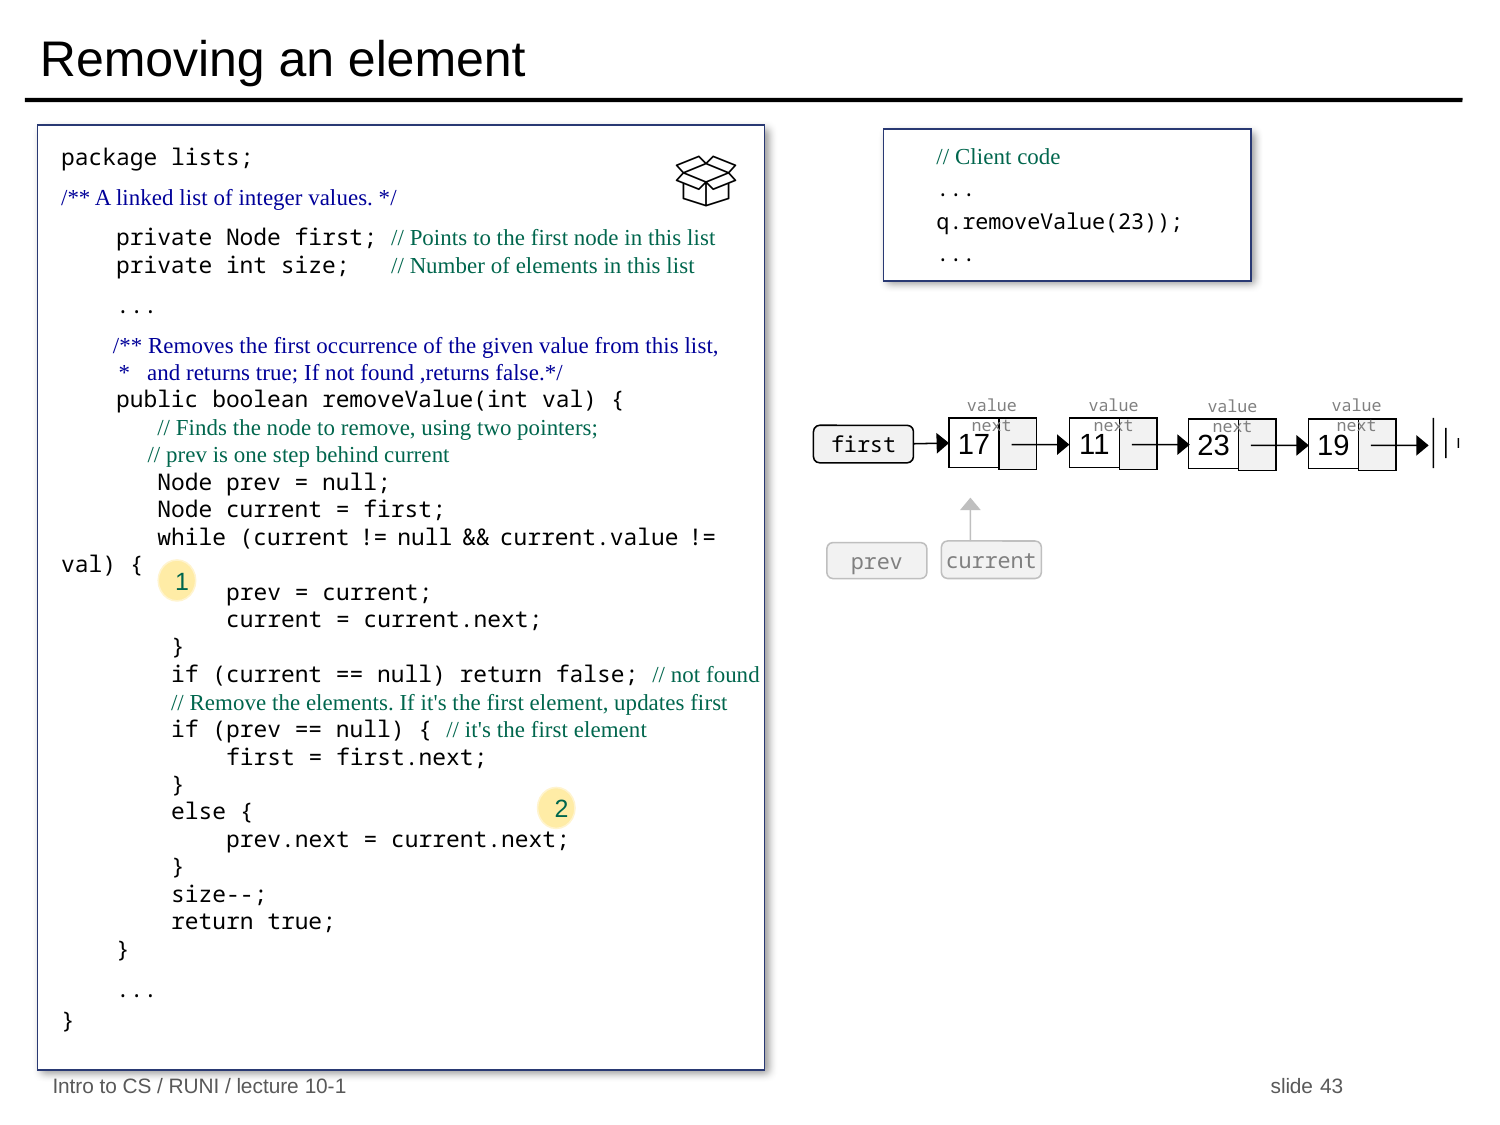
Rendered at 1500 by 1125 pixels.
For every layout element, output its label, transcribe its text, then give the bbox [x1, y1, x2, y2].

text_box [999, 443, 1037, 470]
text_box [1119, 443, 1157, 470]
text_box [941, 497, 1042, 579]
text_box [1238, 443, 1276, 471]
text_box 1 [158, 559, 196, 601]
text_box 19 [1308, 443, 1358, 469]
text_box value next [1295, 387, 1418, 443]
text_box [1250, 435, 1309, 456]
text_box value next [1053, 387, 1175, 443]
picture [674, 149, 738, 213]
text_box [1358, 443, 1396, 471]
text_box package lists; /** A linked list of integer values. */ private Node first; // Points to the first node in this list private int size; // Number of elements in this list ... /** Removes the first occurrence of the given value from this list, * and returns true; If not found ,returns false.*/ public boolean removeValue(int val) { // Finds the node to remove, using two pointers; // prev is one step behind current Node prev = null; Node current = first; while (current != null && current.value != val) { prev = current; current = current.next; } if (current == null) return false; // not found // Remove the elements. If it's the first element, updates first if (prev == null) { // it's the first element first = first.next; } else { prev.next = current.next; } size--; return true; } ... } [37, 125, 765, 1071]
text_box // Client code ... q.removeValue(23)); ... [883, 128, 1251, 282]
text_box 11 [1069, 443, 1119, 468]
text_box 2 [537, 787, 576, 829]
text_box value next [1171, 388, 1294, 443]
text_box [1433, 417, 1459, 469]
text_box [914, 443, 950, 454]
text_box 17 [949, 443, 999, 468]
title Removing an element [24, 12, 1463, 100]
text_box first [813, 425, 914, 463]
text_box [1370, 436, 1428, 456]
text_box prev [826, 542, 927, 579]
text_box value next [930, 387, 1053, 443]
text_box 23 [1188, 443, 1238, 469]
text_box [1011, 443, 1069, 455]
text_box [1131, 443, 1188, 455]
